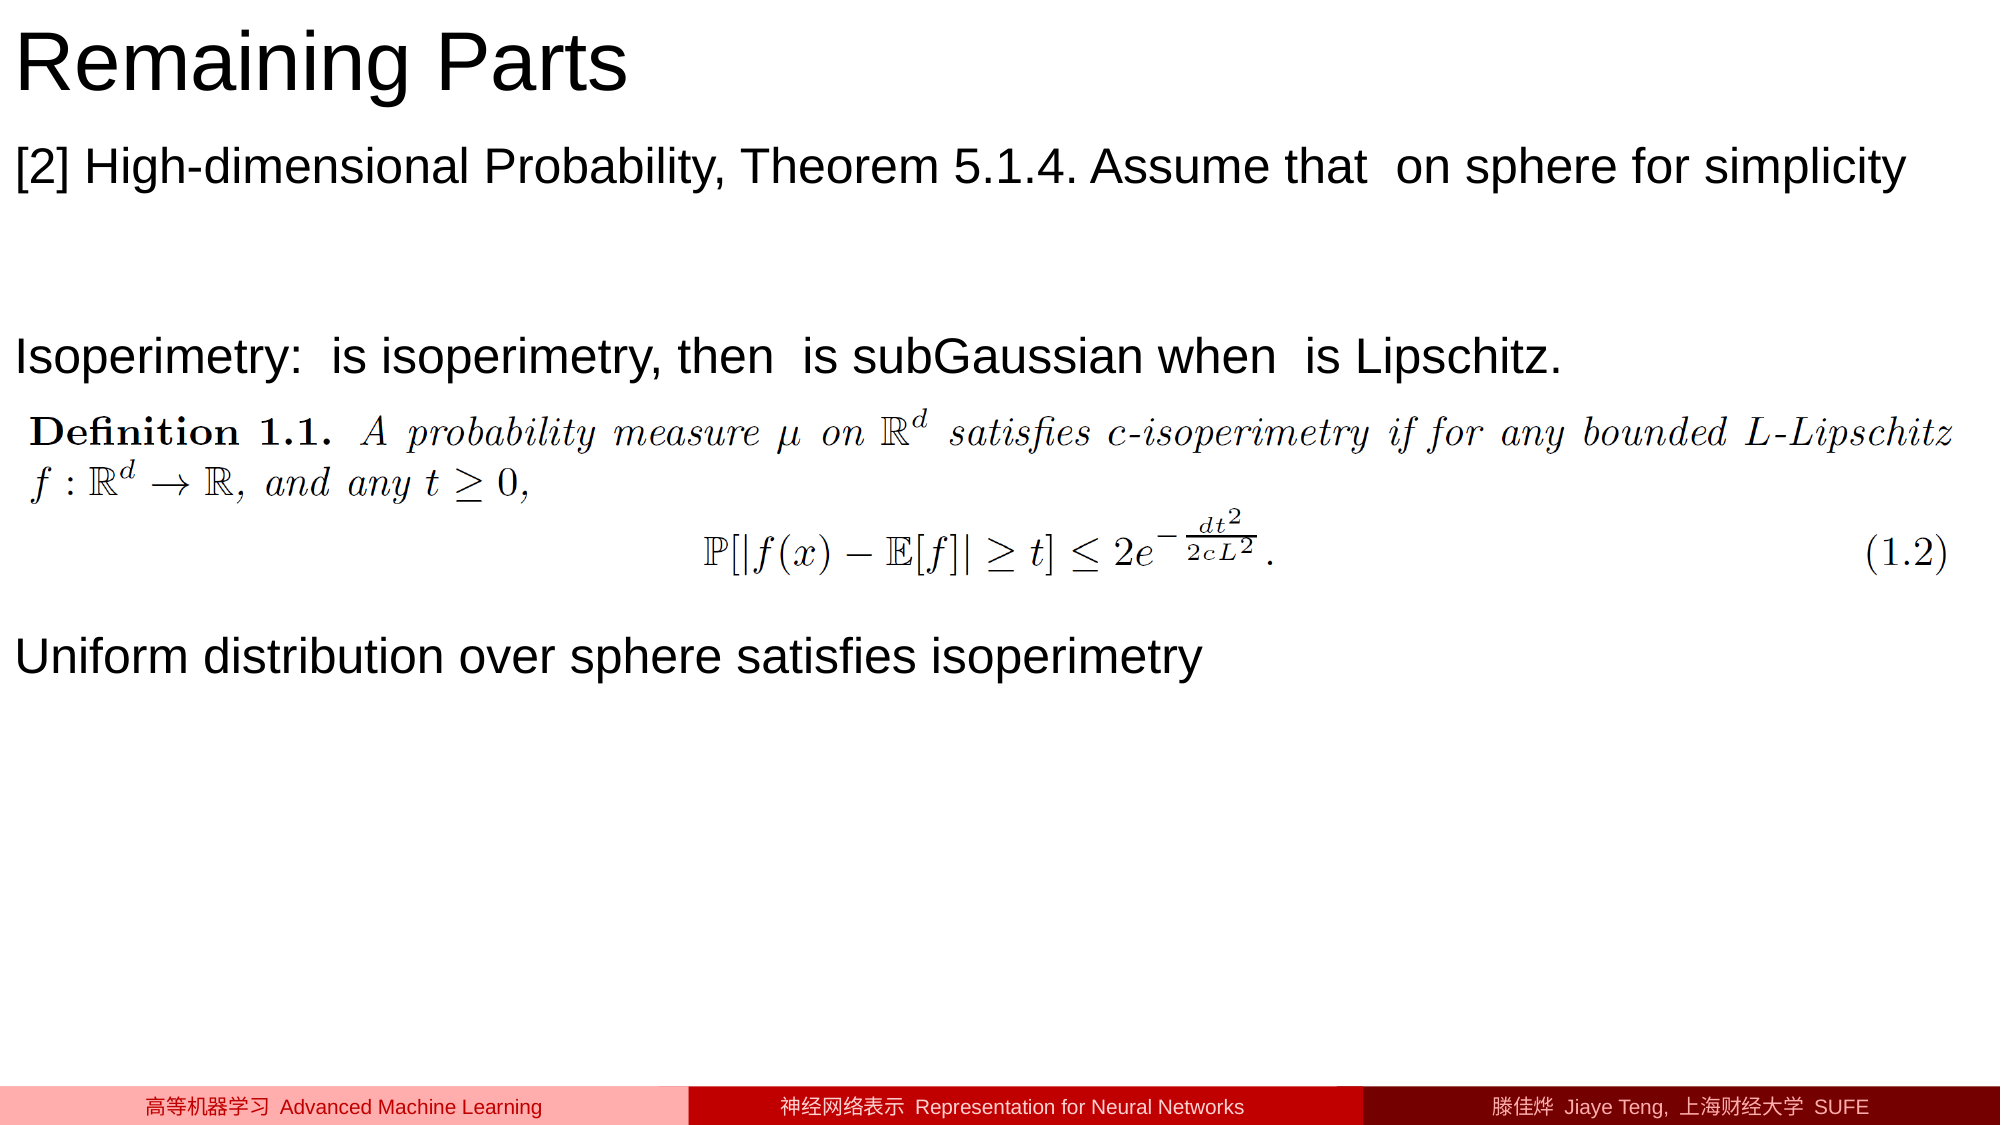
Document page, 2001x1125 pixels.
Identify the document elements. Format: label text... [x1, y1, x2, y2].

picture [0, 401, 2000, 596]
text_box 高等机器学习 Advanced Machine Learning [0, 1086, 668, 1125]
text_box Remaining Parts [0, 0, 1878, 115]
text_box 神经网络表示 Representation for Neural Networks [668, 1086, 1357, 1125]
text_box 滕佳烨 Jiaye Teng, 上海财经大学 SUFE [1357, 1086, 2000, 1125]
text_box Uniform distribution over sphere satisfies isoperimetry [0, 596, 1984, 692]
